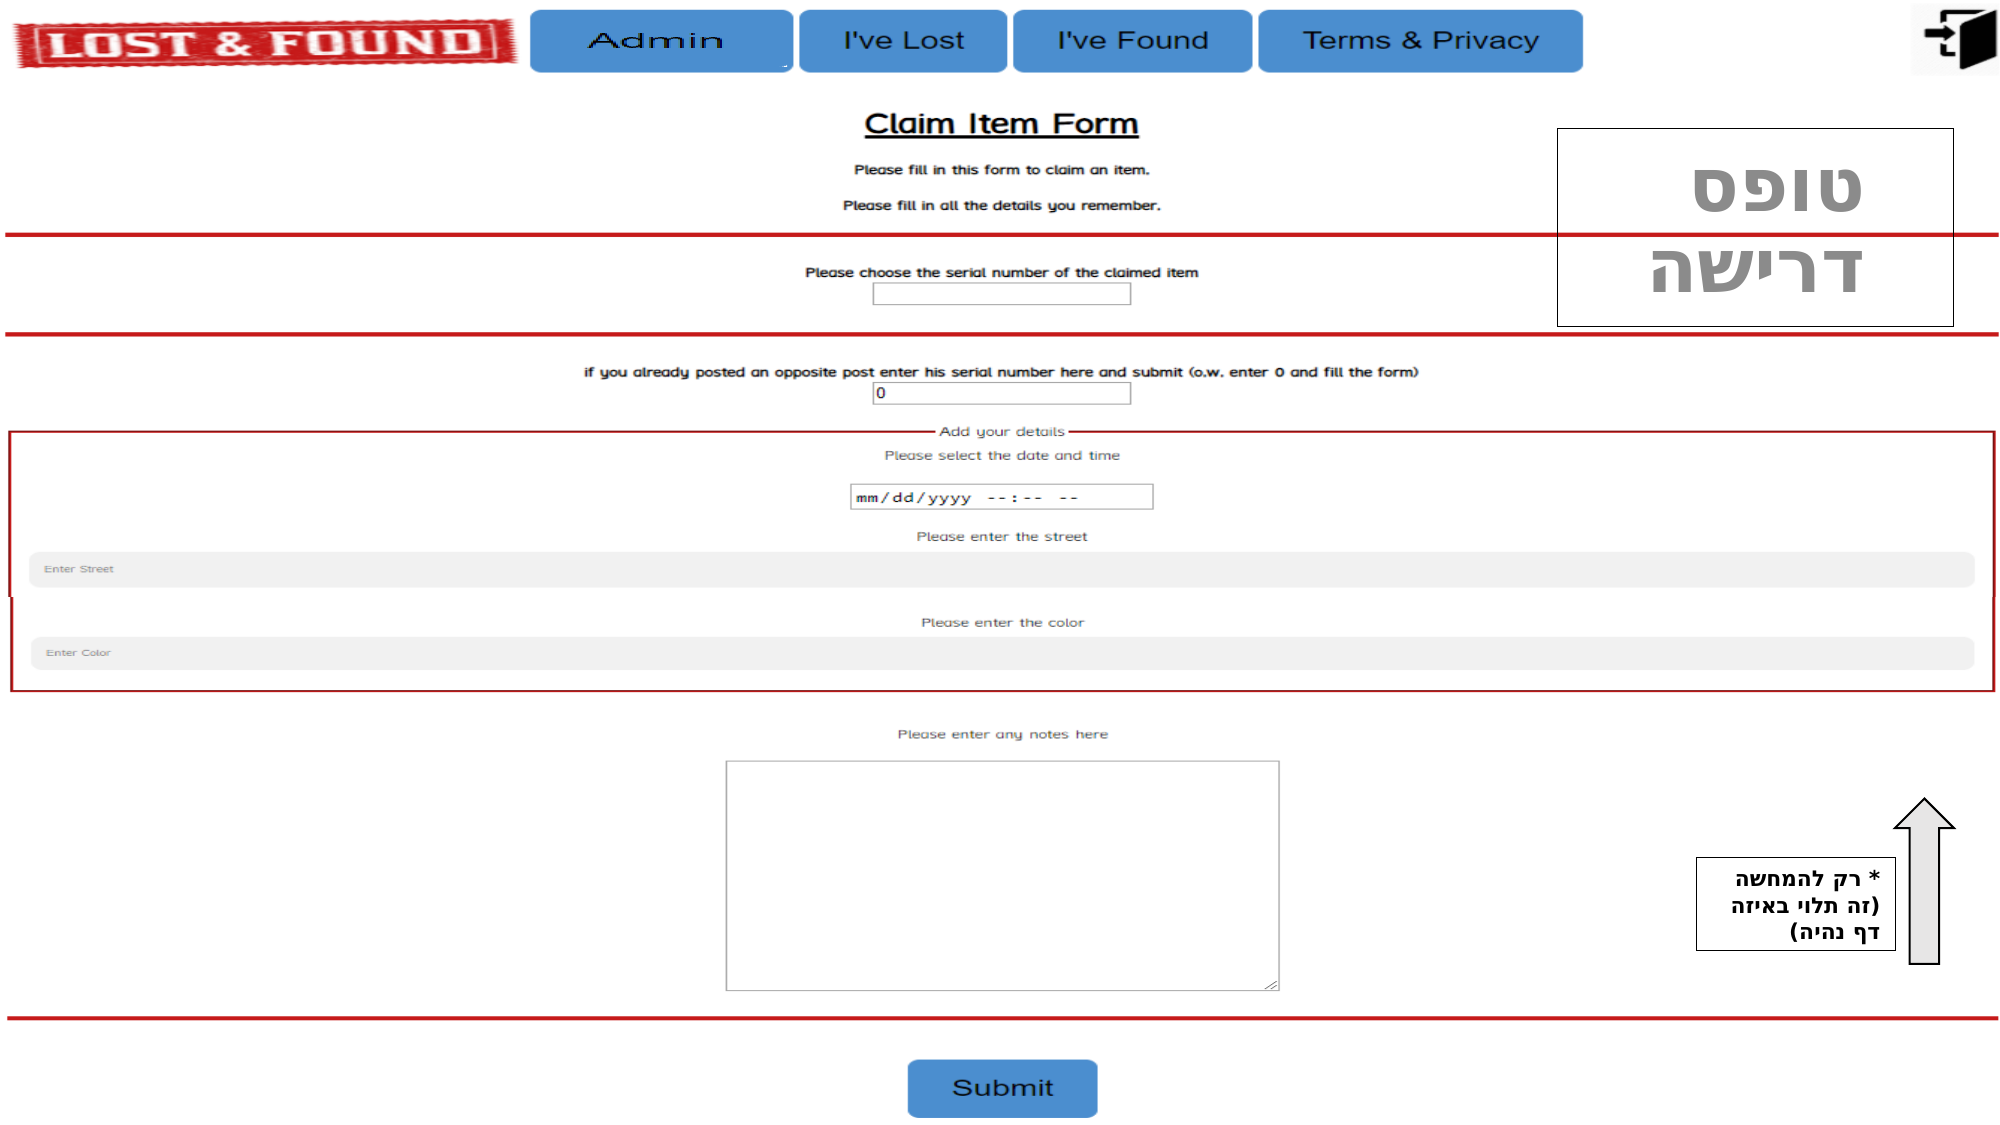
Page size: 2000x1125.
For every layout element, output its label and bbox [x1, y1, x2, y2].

text_box [0, 0, 2000, 1125]
picture [537, 19, 788, 67]
